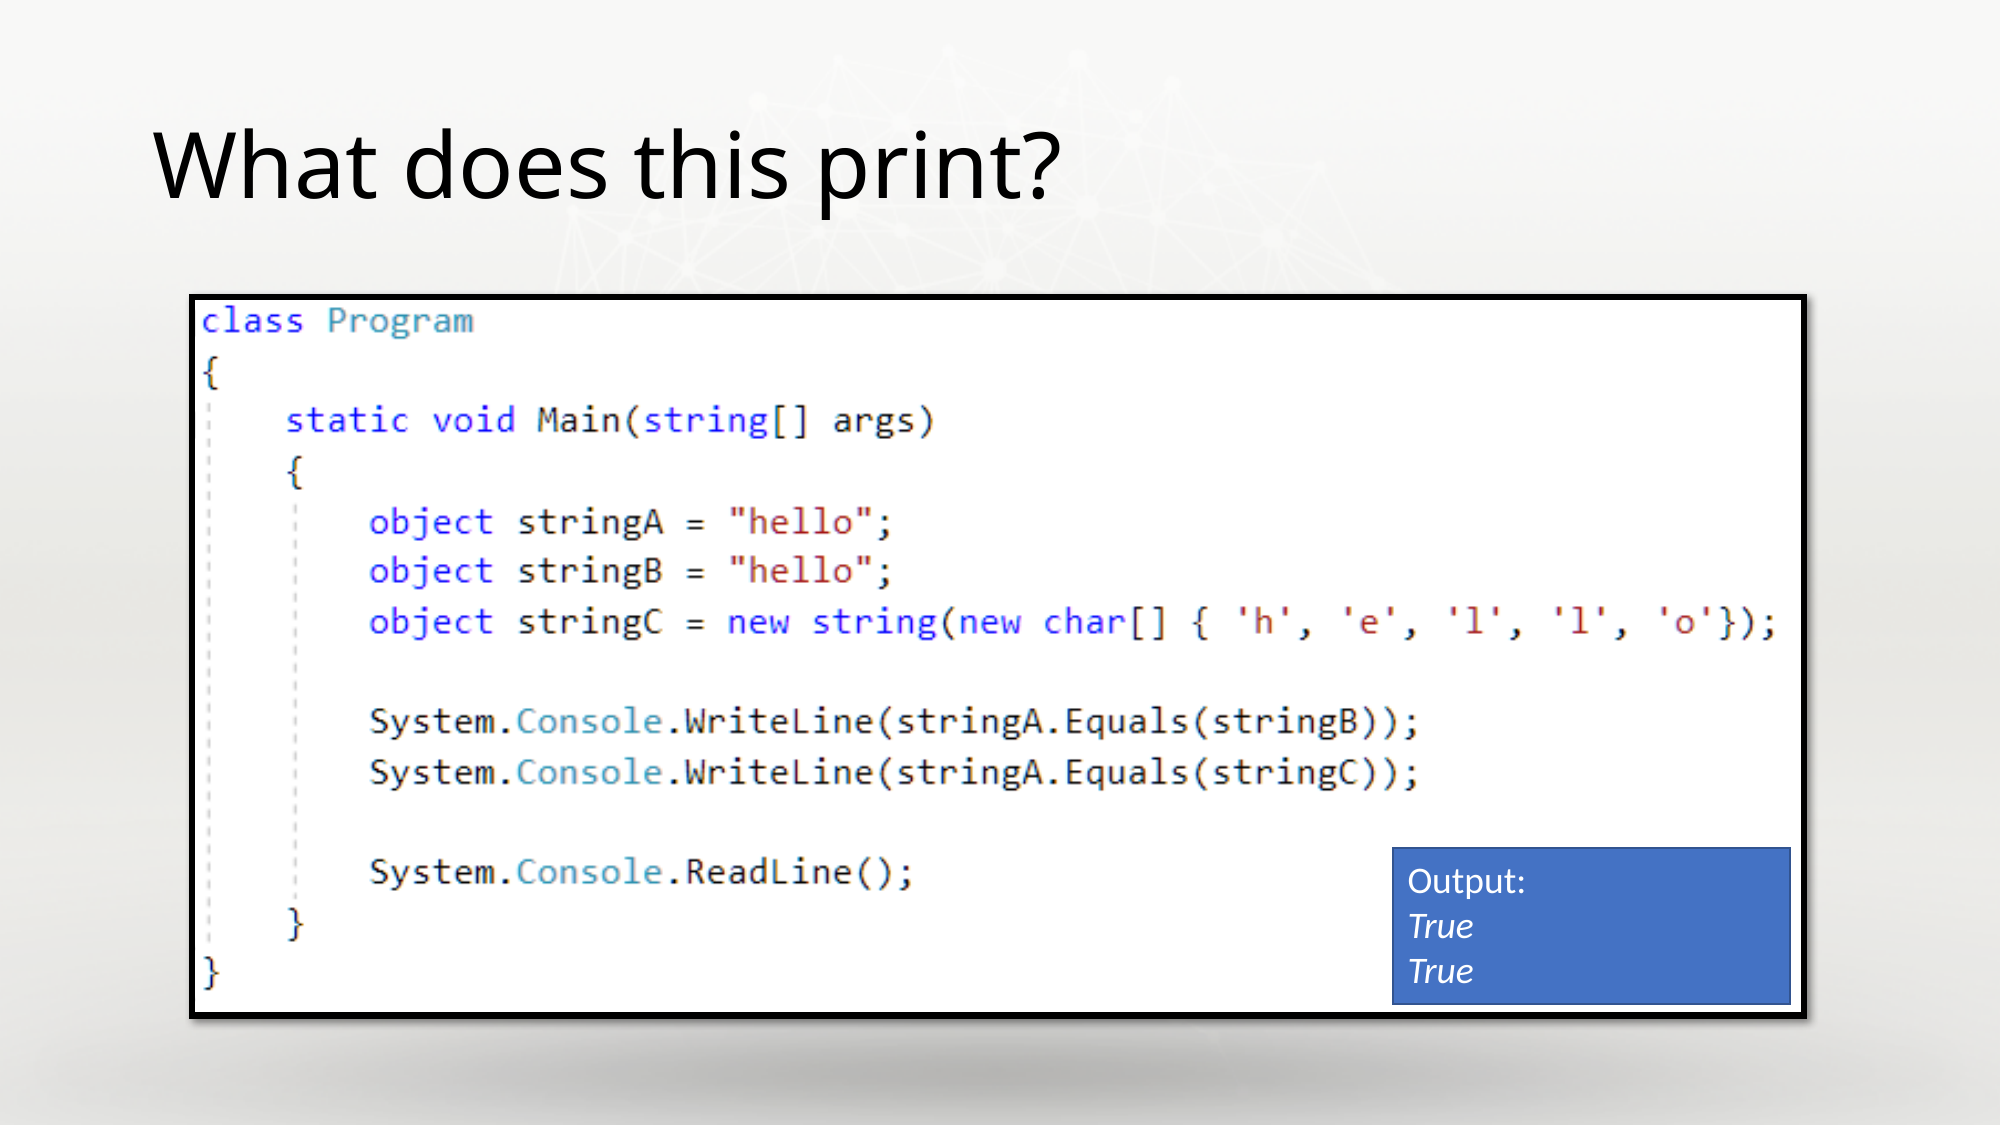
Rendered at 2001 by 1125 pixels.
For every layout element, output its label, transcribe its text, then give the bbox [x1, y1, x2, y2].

picture [194, 299, 1801, 1013]
title What does this print? [137, 59, 1863, 278]
